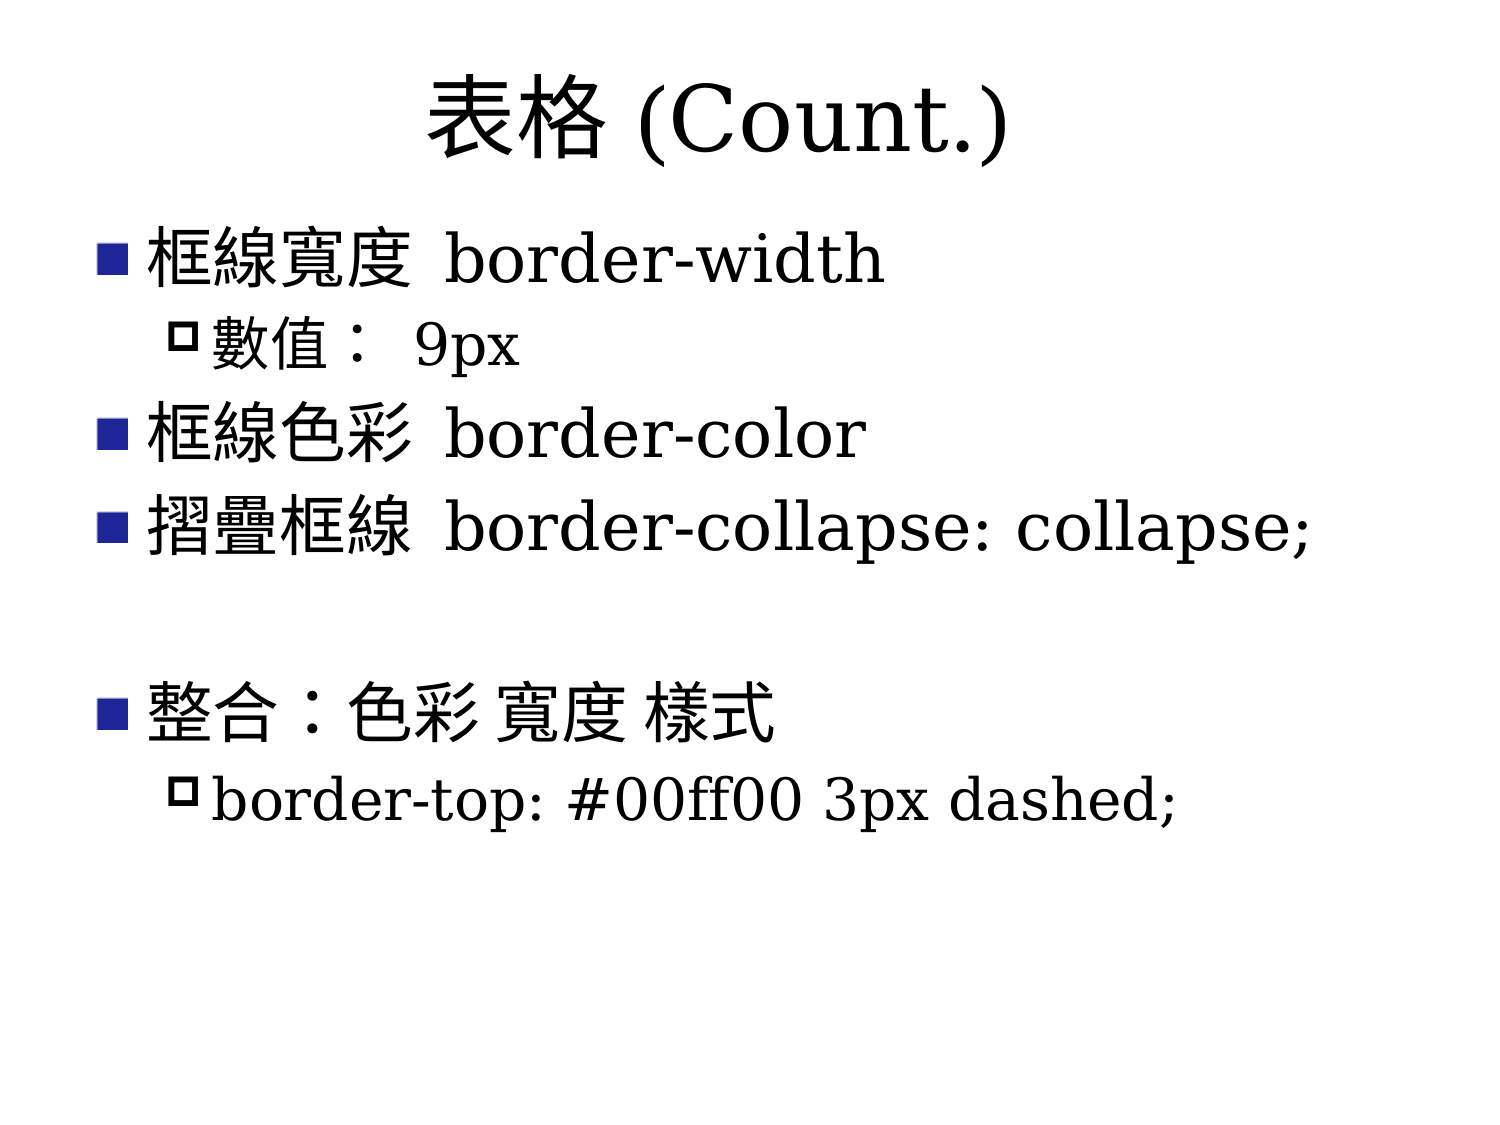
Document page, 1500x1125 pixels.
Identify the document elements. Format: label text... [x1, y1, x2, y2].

picture [90, 236, 128, 275]
picture [90, 505, 128, 543]
picture [90, 691, 128, 730]
list 框線寬度 border-width 數值： 9px 框線色彩 border-color 摺疊框線 border-collapse: collapse; 整合：色彩 寬度 樣式 border-top: #00ff00 3px dashed; [75, 208, 1425, 1071]
title 表格(Count.) [75, 45, 1425, 185]
picture [90, 411, 128, 450]
